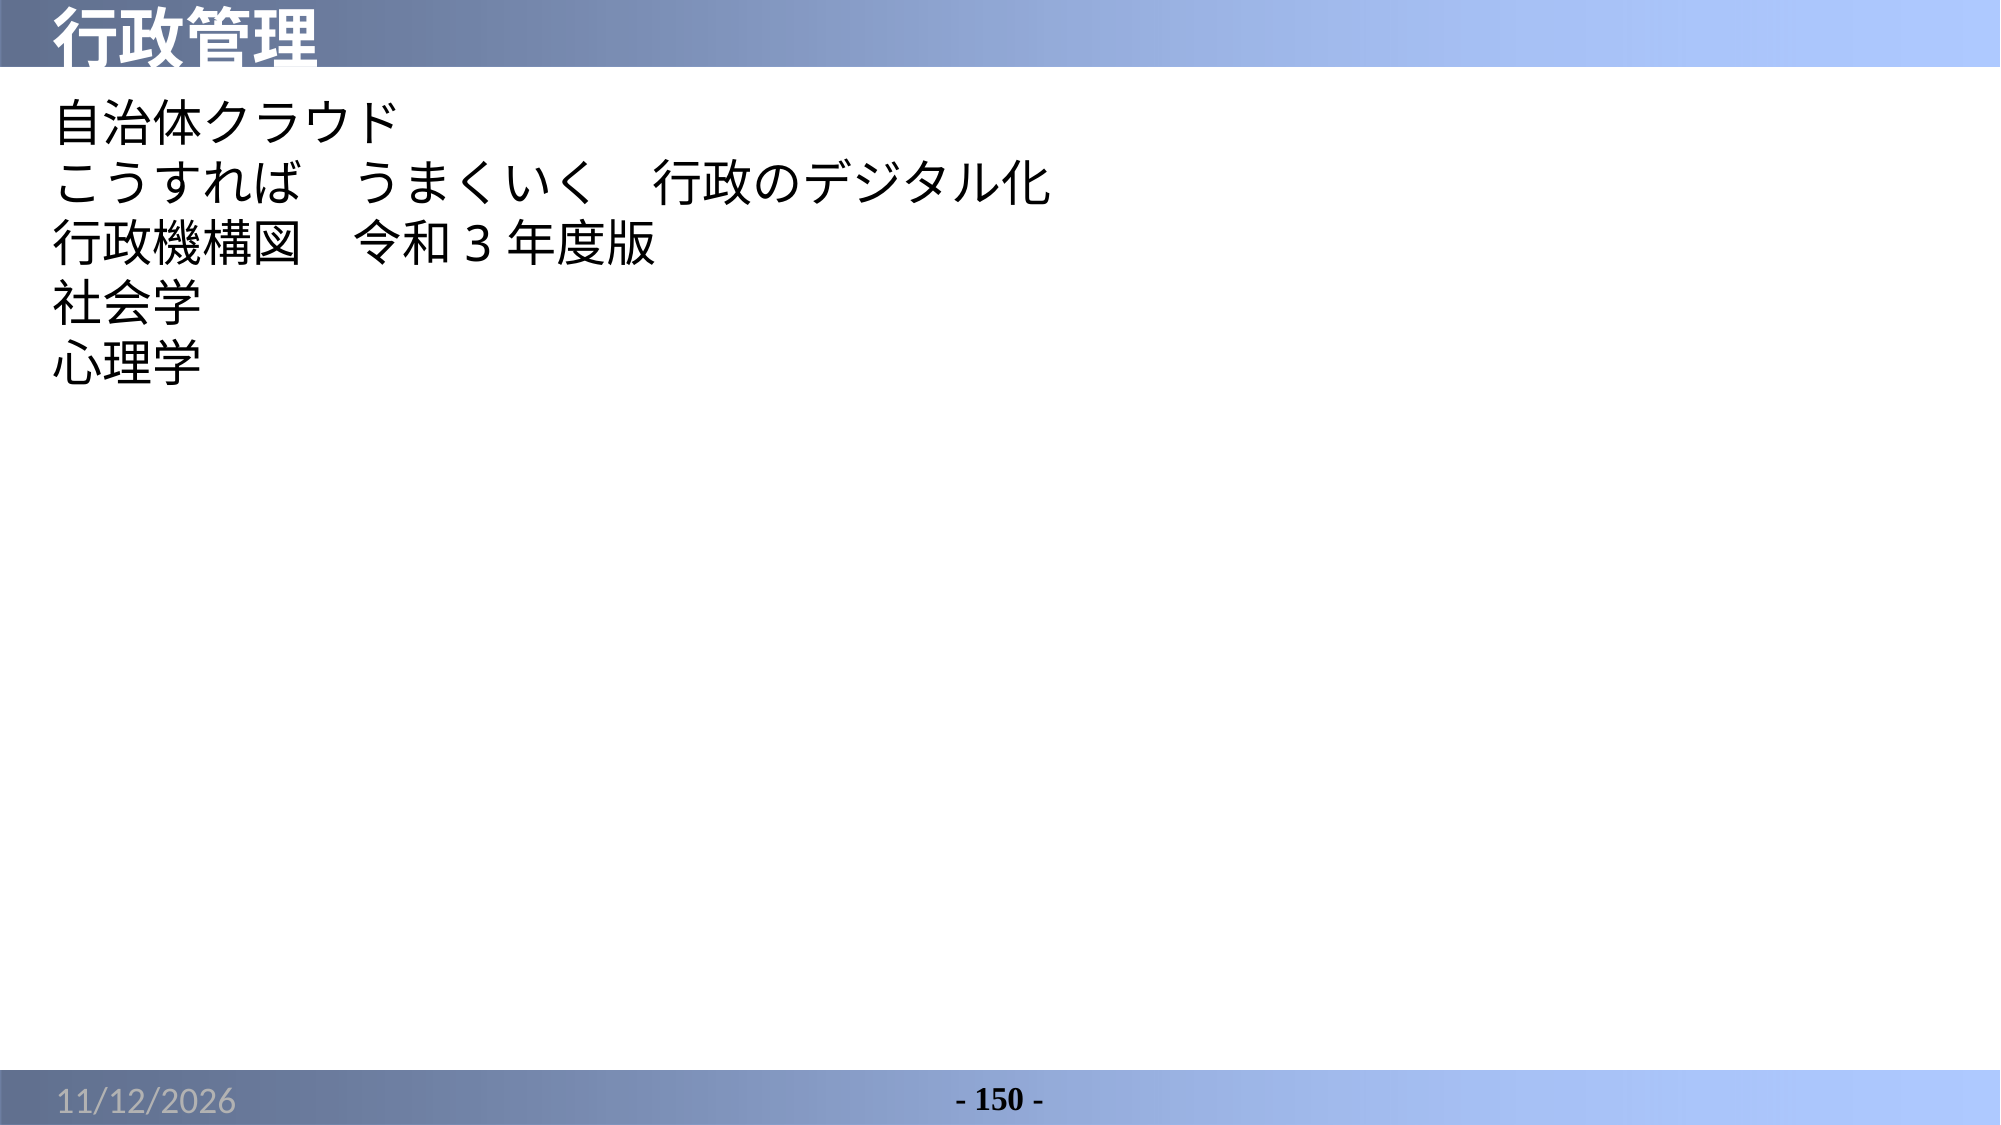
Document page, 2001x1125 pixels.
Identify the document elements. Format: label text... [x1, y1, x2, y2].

slide_number - 150 - [934, 1078, 1063, 1117]
list 自治体クラウド こうすれば うまくいく 行政のデジタル化 行政機構図 令和3年度版 社会学 心理学 [52, 91, 1946, 395]
title 行政管理 [52, 0, 1946, 78]
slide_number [55, 1076, 516, 1122]
